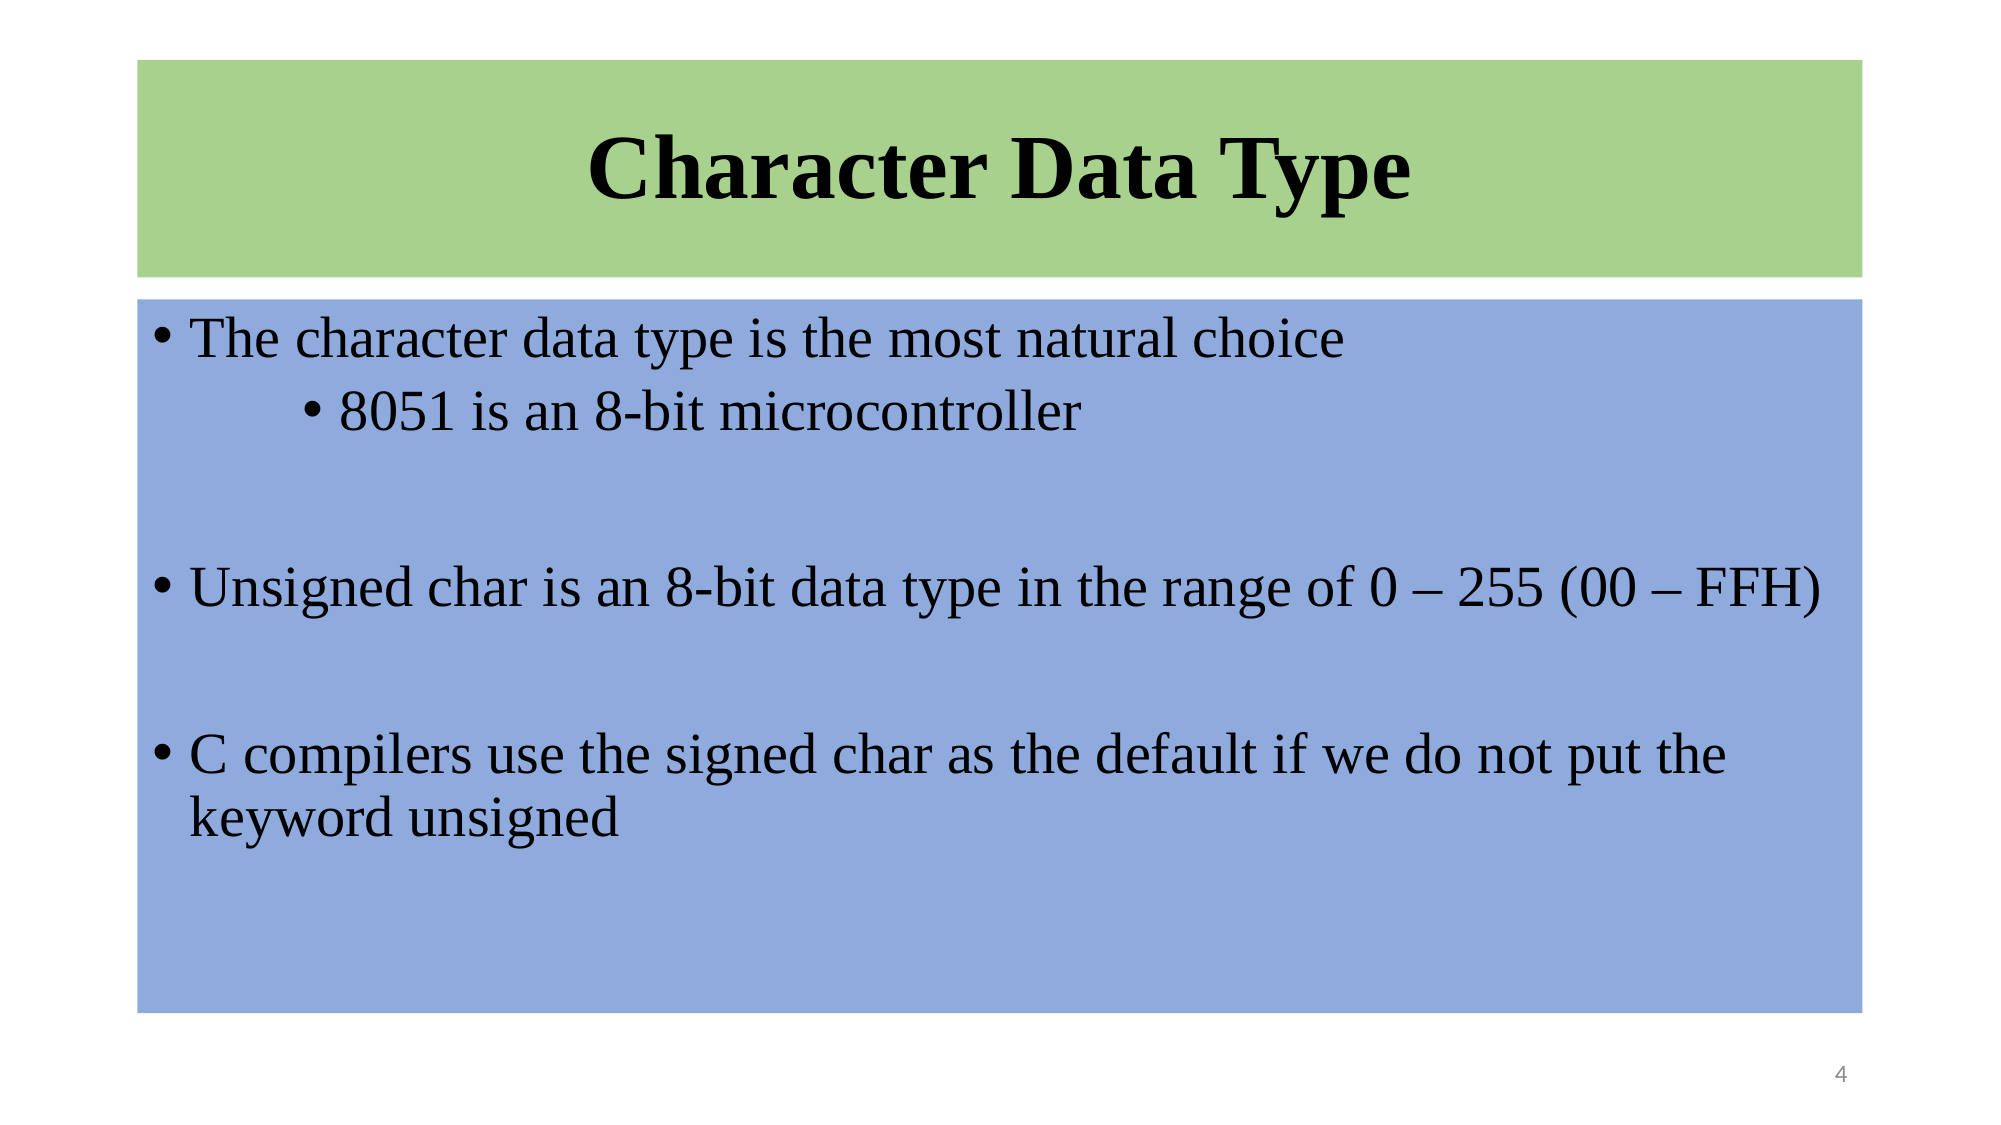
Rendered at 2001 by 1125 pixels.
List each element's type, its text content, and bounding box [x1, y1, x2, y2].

title Character Data Type [137, 59, 1863, 278]
slide_number 4 [1412, 1042, 1863, 1103]
list The character data type is the most natural choice 8051 is an 8-bit microcontroller Unsigned char is an 8-bit data type in the range of 0 – 255 (00 – FFH) C compilers use the signed char as the default if we do not put the keyword unsigned [137, 299, 1863, 1014]
